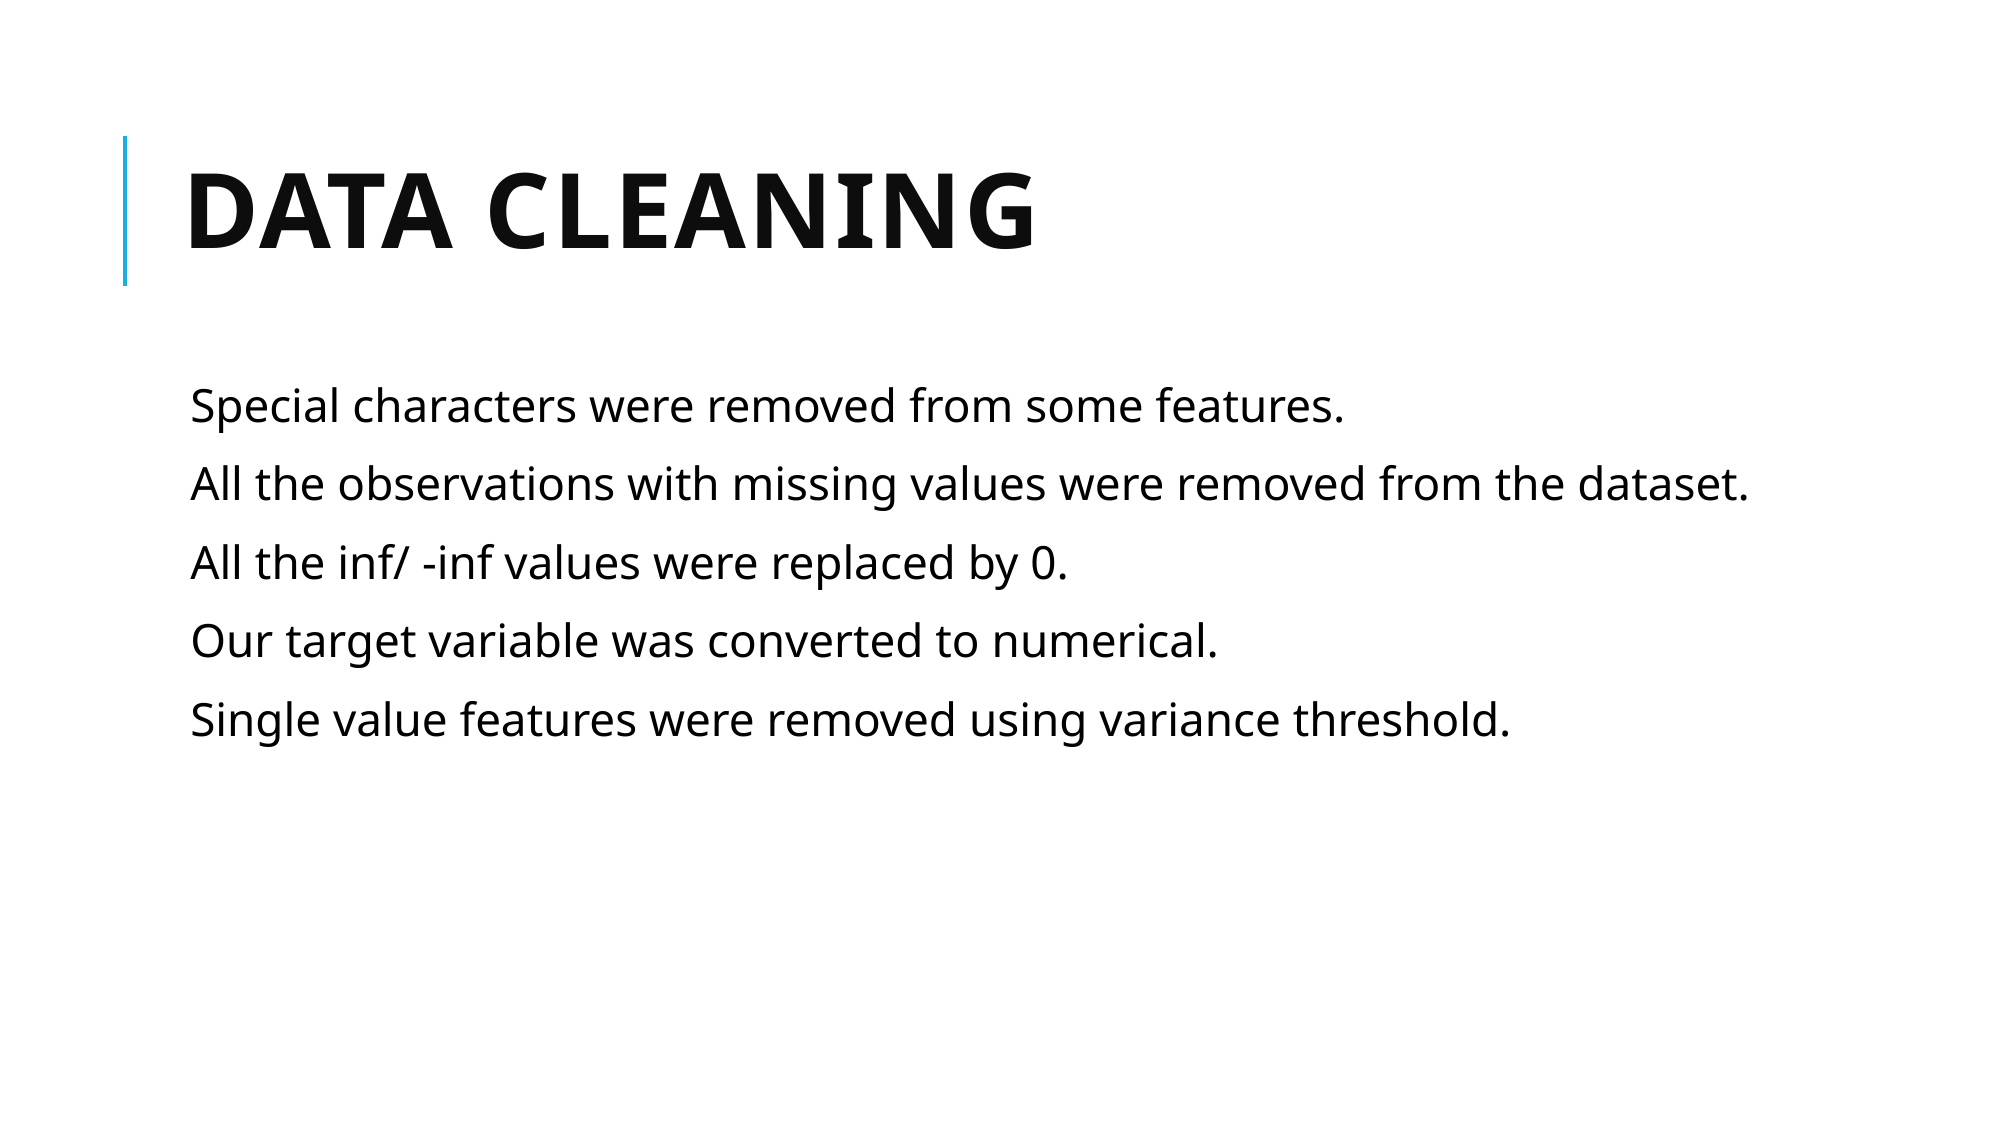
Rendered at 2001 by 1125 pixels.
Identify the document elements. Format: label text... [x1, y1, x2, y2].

title Data cleaning [168, 96, 1763, 342]
list Special characters were removed from some features. All the observations with missing values were removed from the dataset. All the inf/ -inf values were replaced by 0. Our target variable was converted to numerical. Single value features were removed using variance threshold. [168, 375, 1763, 1035]
